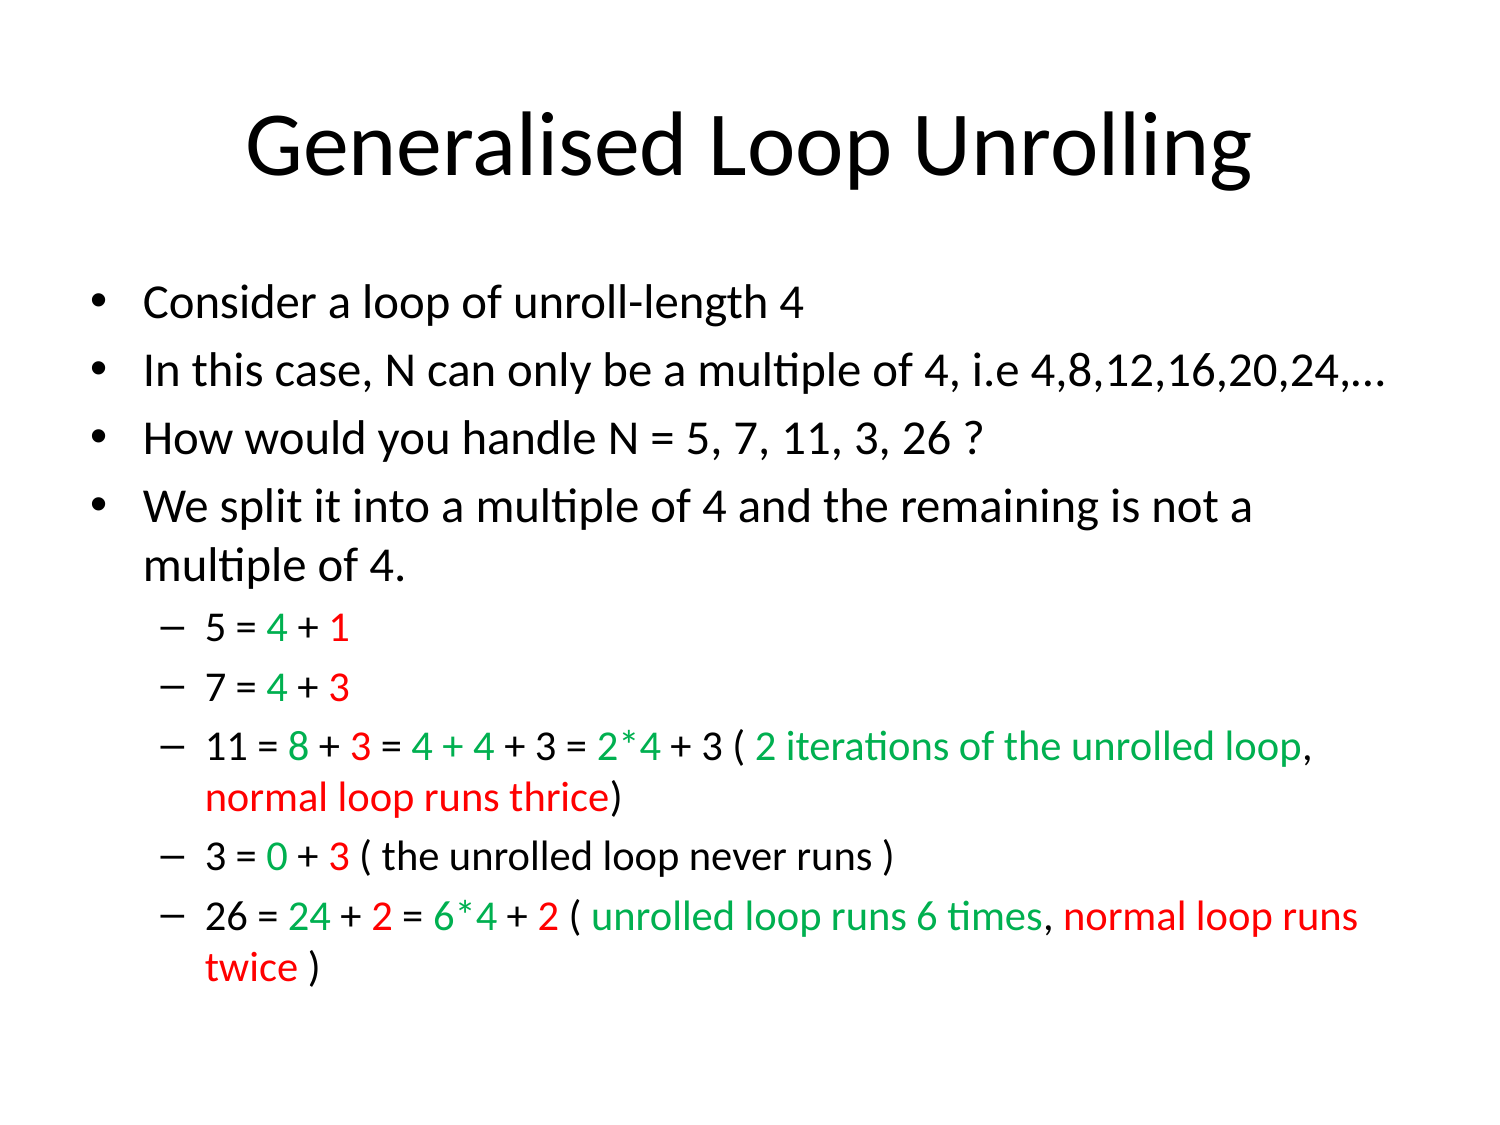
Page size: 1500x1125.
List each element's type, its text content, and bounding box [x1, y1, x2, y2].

list Consider a loop of unroll-length 4 In this case, N can only be a multiple of 4, i.e 4,8,12,16,20,24,… How would you handle N = 5, 7, 11, 3, 26 ? We split it into a multiple of 4 and the remaining is not a multiple of 4. 5 = 4 + 1 7 = 4 + 3 11 = 8 + 3 = 4 + 4 + 3 = 2*4 + 3 ( 2 iterations of the unrolled loop, normal loop runs thrice) 3 = 0 + 3 ( the unrolled loop never runs ) 26 = 24 + 2 = 6*4 + 2 ( unrolled loop runs 6 times, normal loop runs twice ) [75, 262, 1425, 1005]
title Generalised Loop Unrolling [75, 45, 1425, 233]
